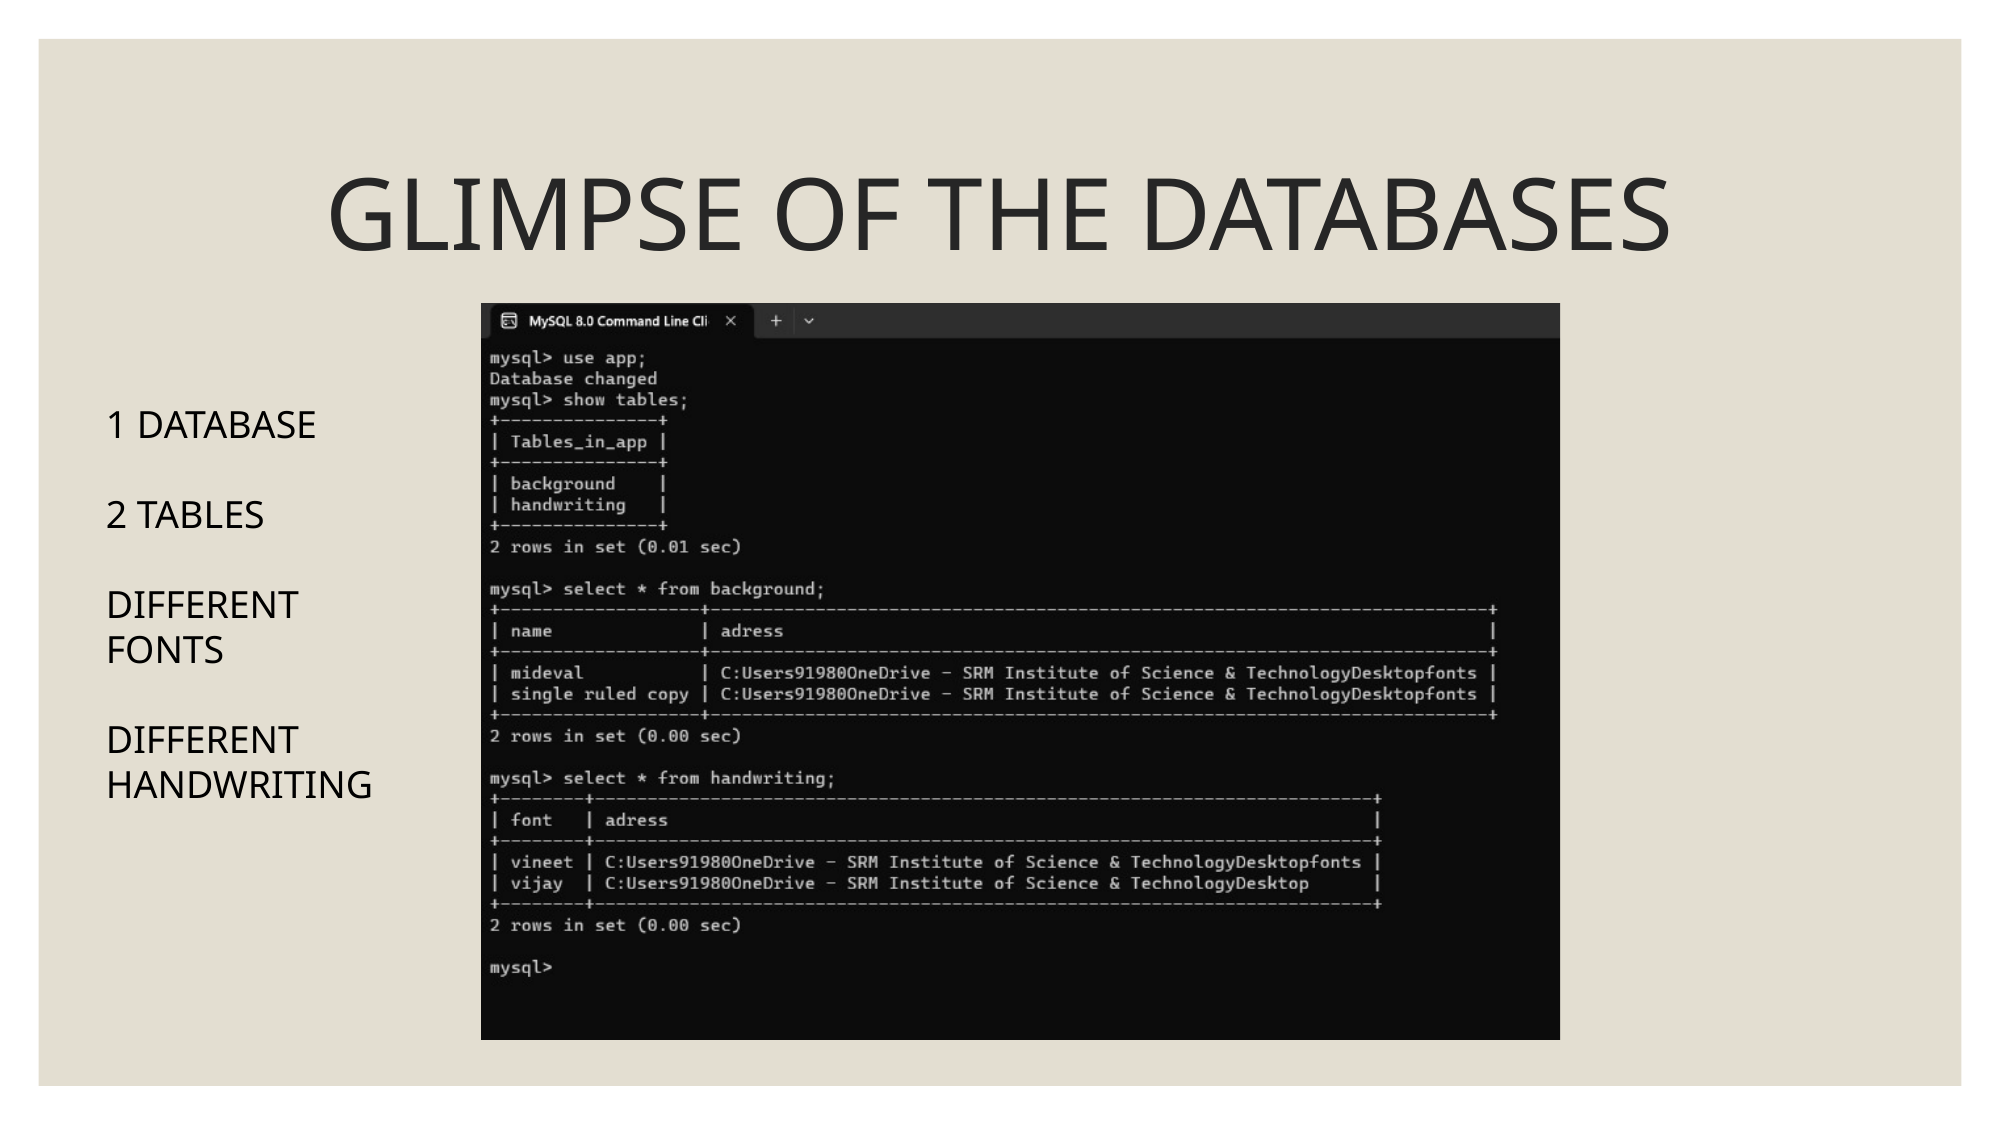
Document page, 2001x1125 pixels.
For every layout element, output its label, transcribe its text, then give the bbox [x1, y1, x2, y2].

text_box 1 DATABASE 2 TABLES DIFFERENT FONTS DIFFERENT HANDWRITING [91, 394, 440, 814]
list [480, 303, 1561, 1040]
title GLIMPSE OF THE DATABASES [174, 105, 1825, 331]
